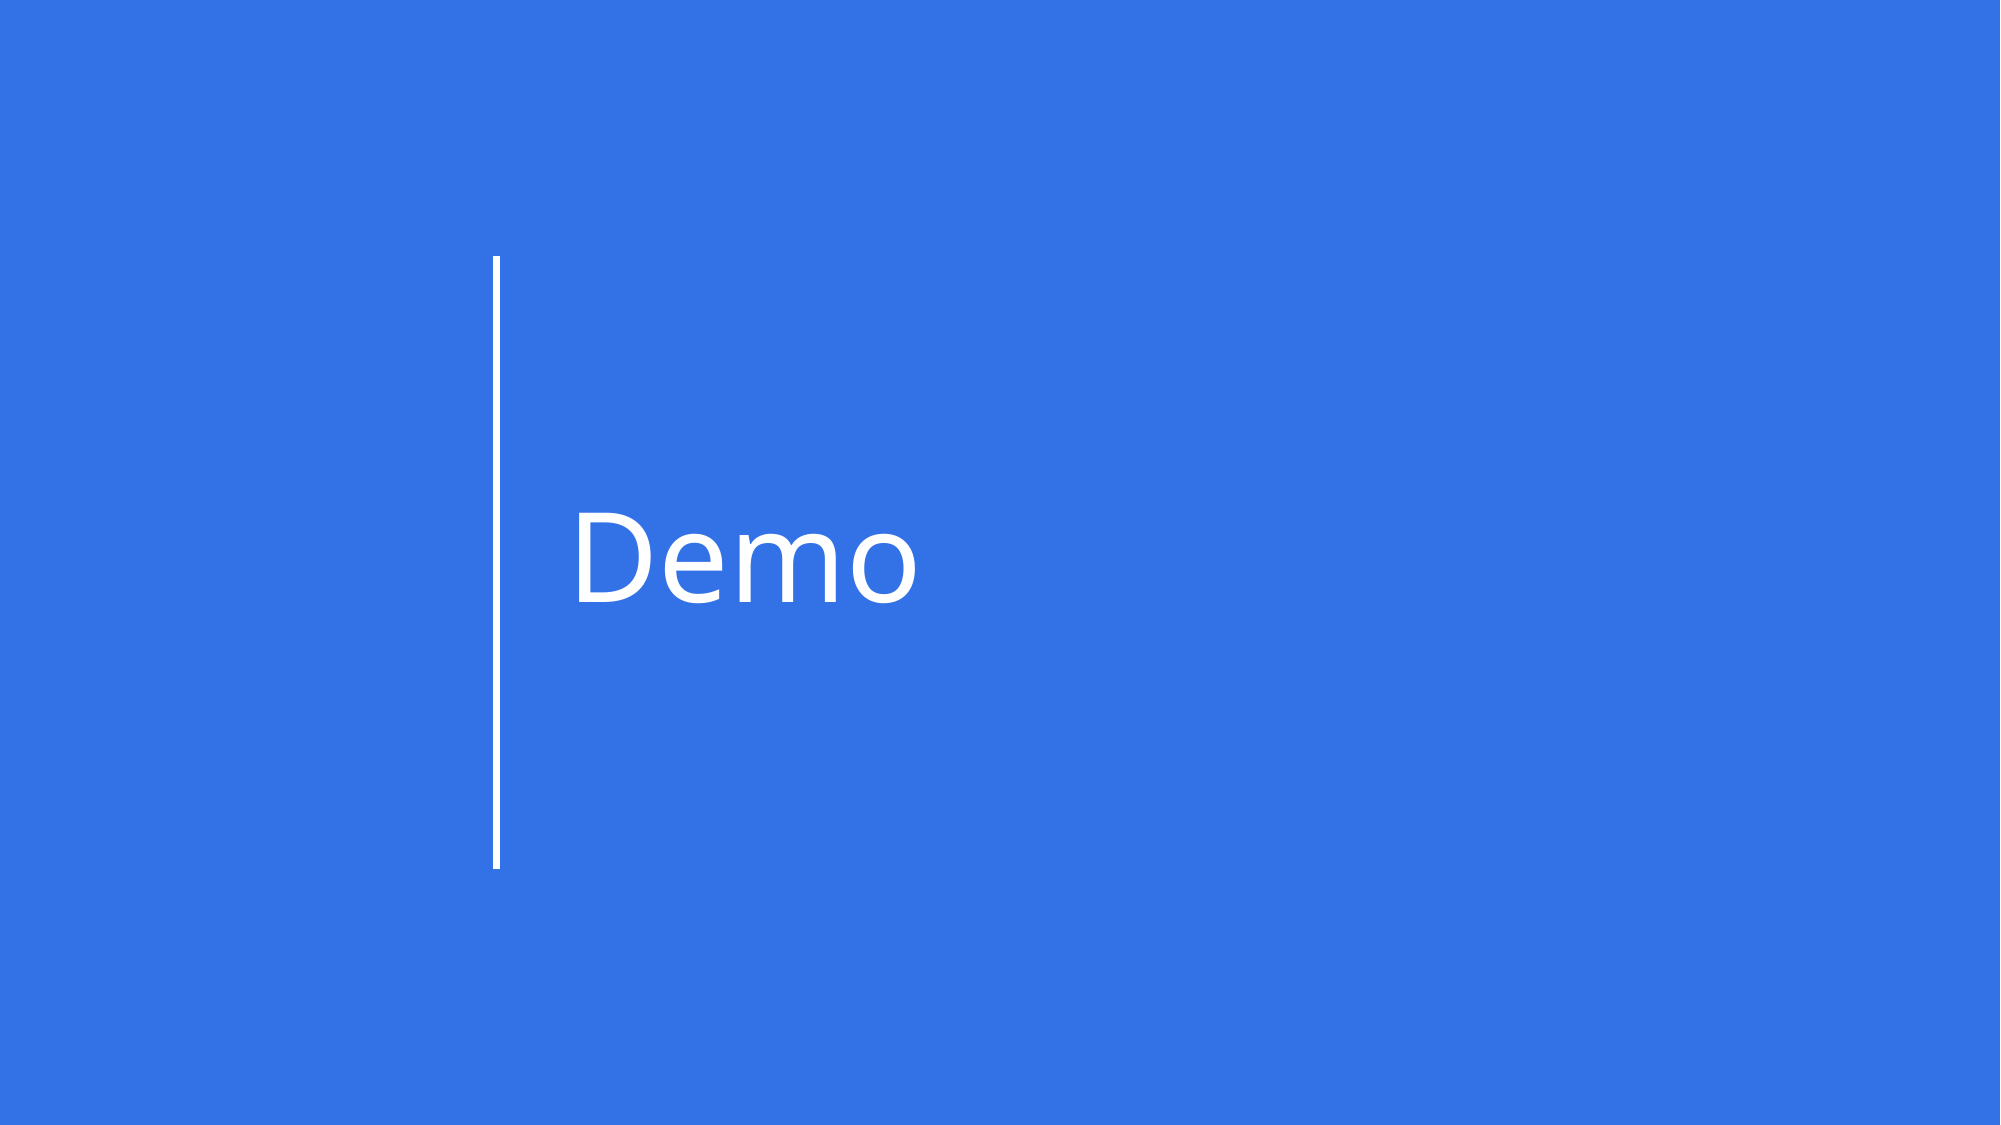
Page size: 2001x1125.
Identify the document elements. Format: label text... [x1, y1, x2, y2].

title Demo [552, 453, 1654, 672]
